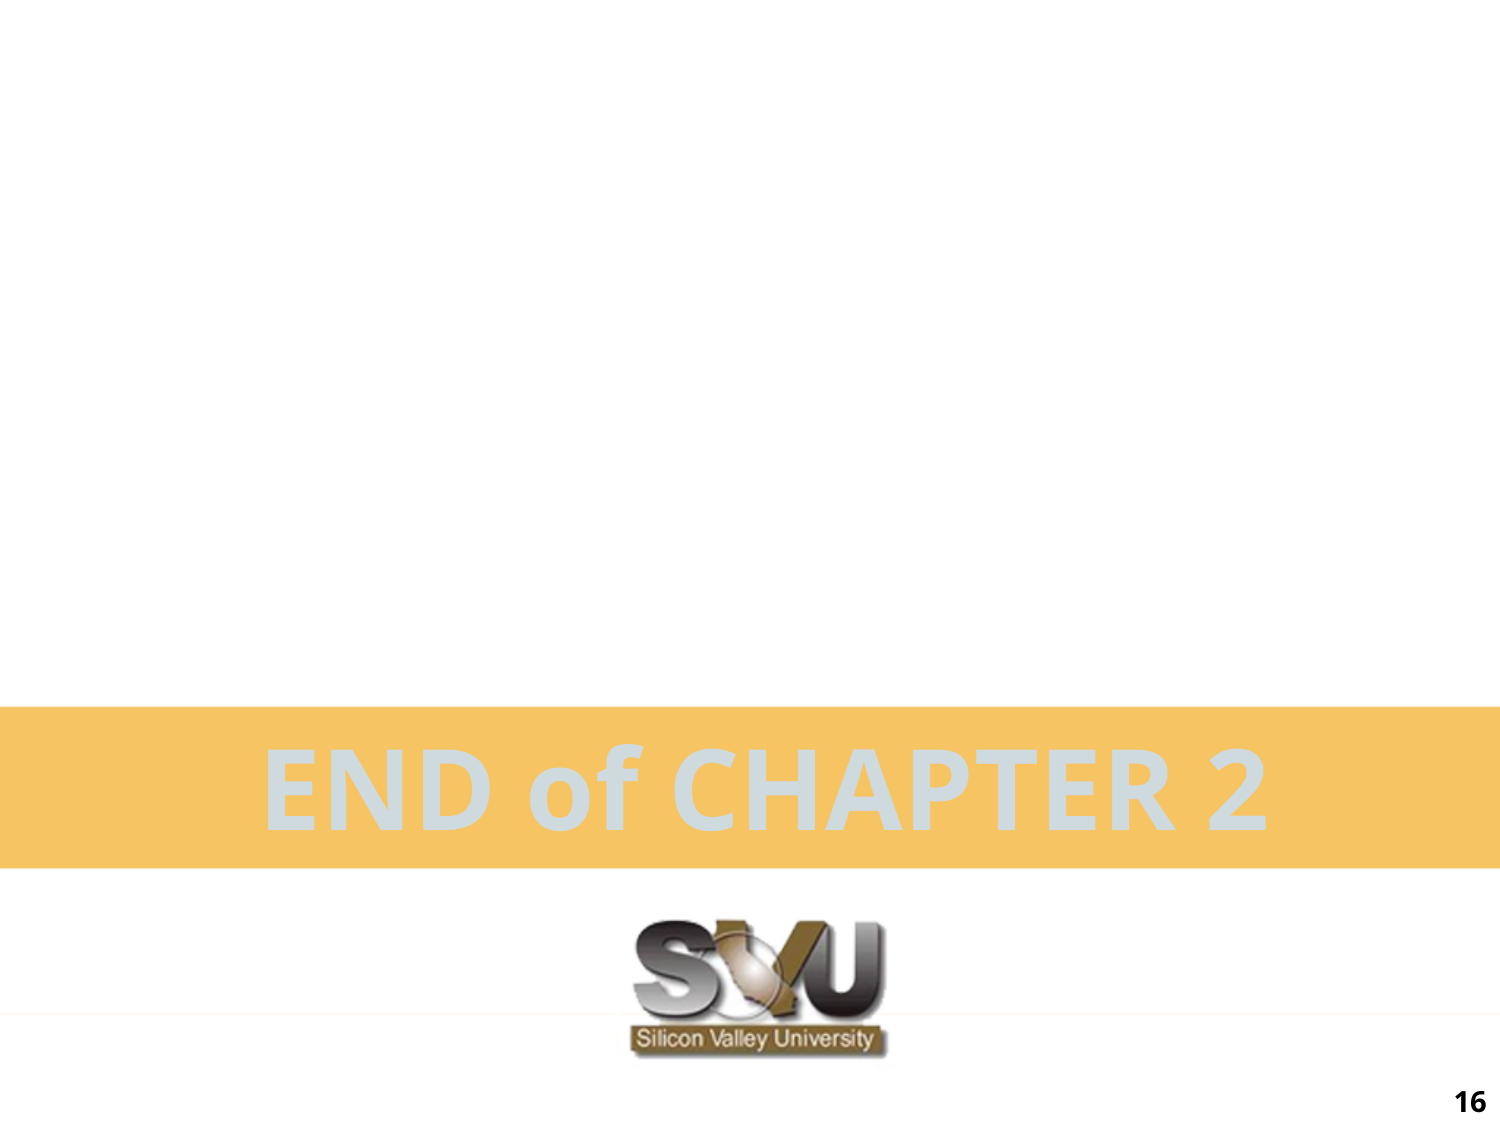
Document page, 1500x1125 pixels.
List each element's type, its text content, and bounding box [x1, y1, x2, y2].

slide_number 16 [1417, 1073, 1500, 1125]
text_box END of CHAPTER 2 [243, 710, 1286, 861]
picture [0, 0, 1500, 1125]
